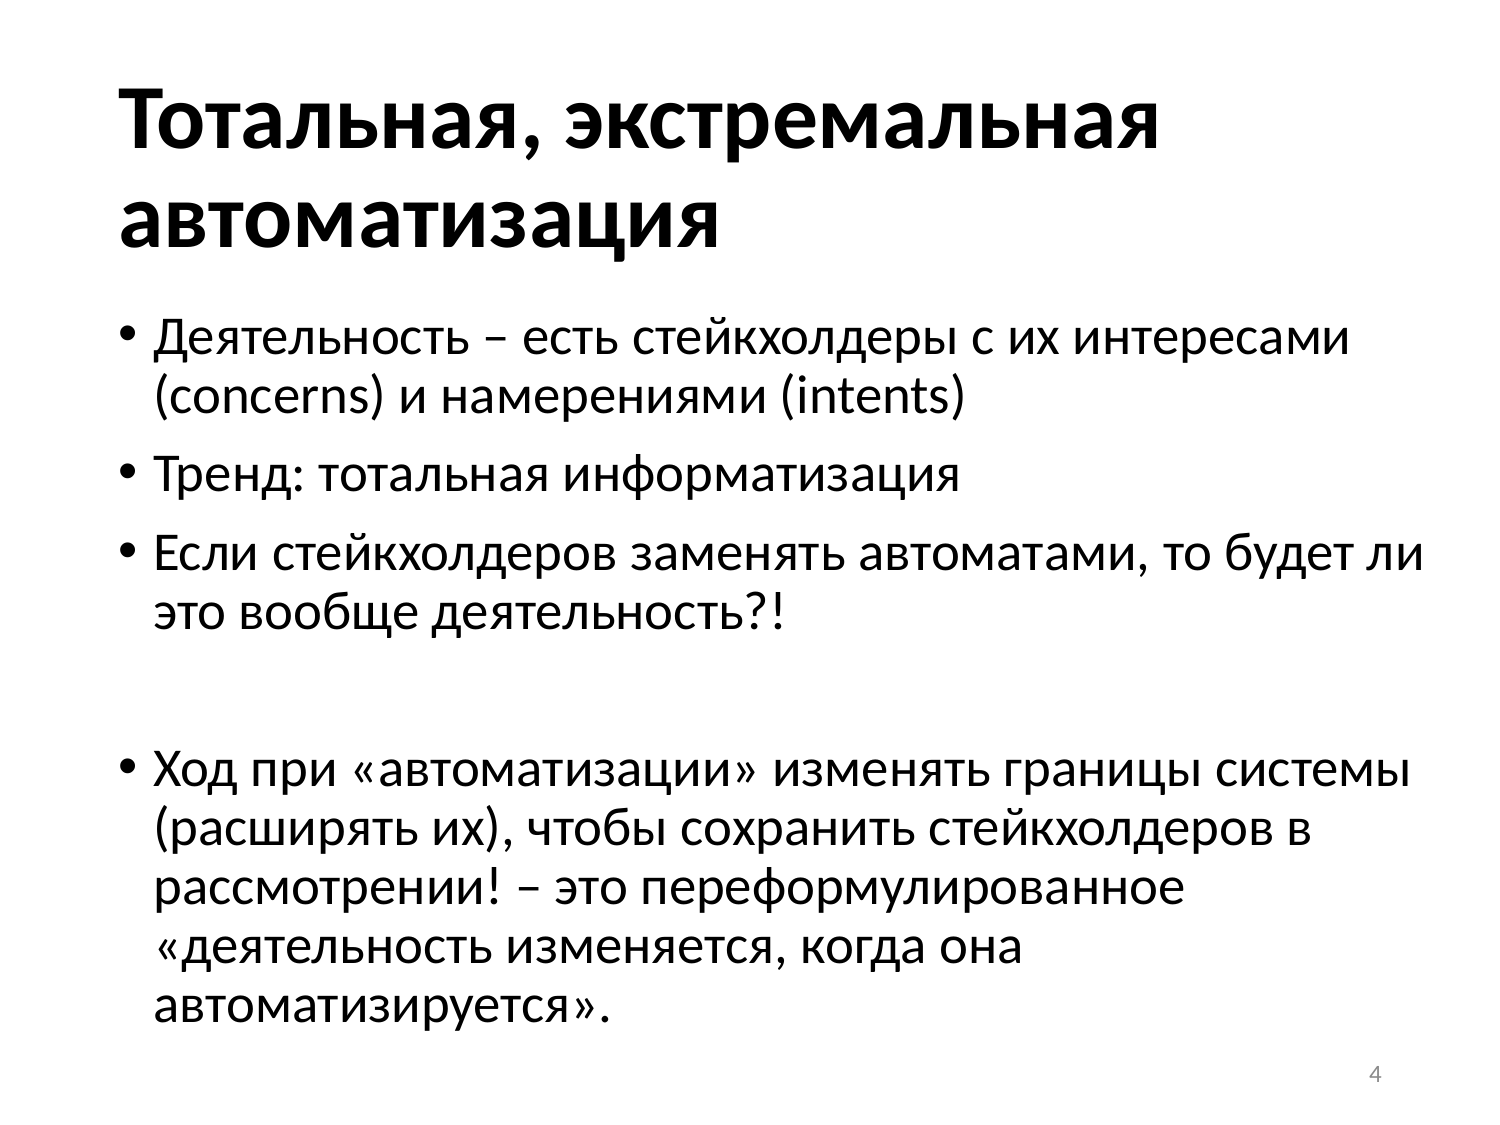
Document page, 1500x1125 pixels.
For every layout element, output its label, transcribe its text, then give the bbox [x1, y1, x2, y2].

slide_number 4 [1059, 1042, 1397, 1103]
title Тотальная, экстремальная автоматизация [103, 59, 1397, 278]
list Деятельность – есть стейкхолдеры с их интересами (concerns) и намерениями (intents) Тренд: тотальная информатизация Если стейкхолдеров заменять автоматами, то будет ли это вообще деятельность?! Ход при «автоматизации» изменять границы системы (расширять их), чтобы сохранить стейкхолдеров в рассмотрении! – это переформулированное «деятельность изменяется, когда она автоматизируется». [103, 299, 1471, 1043]
